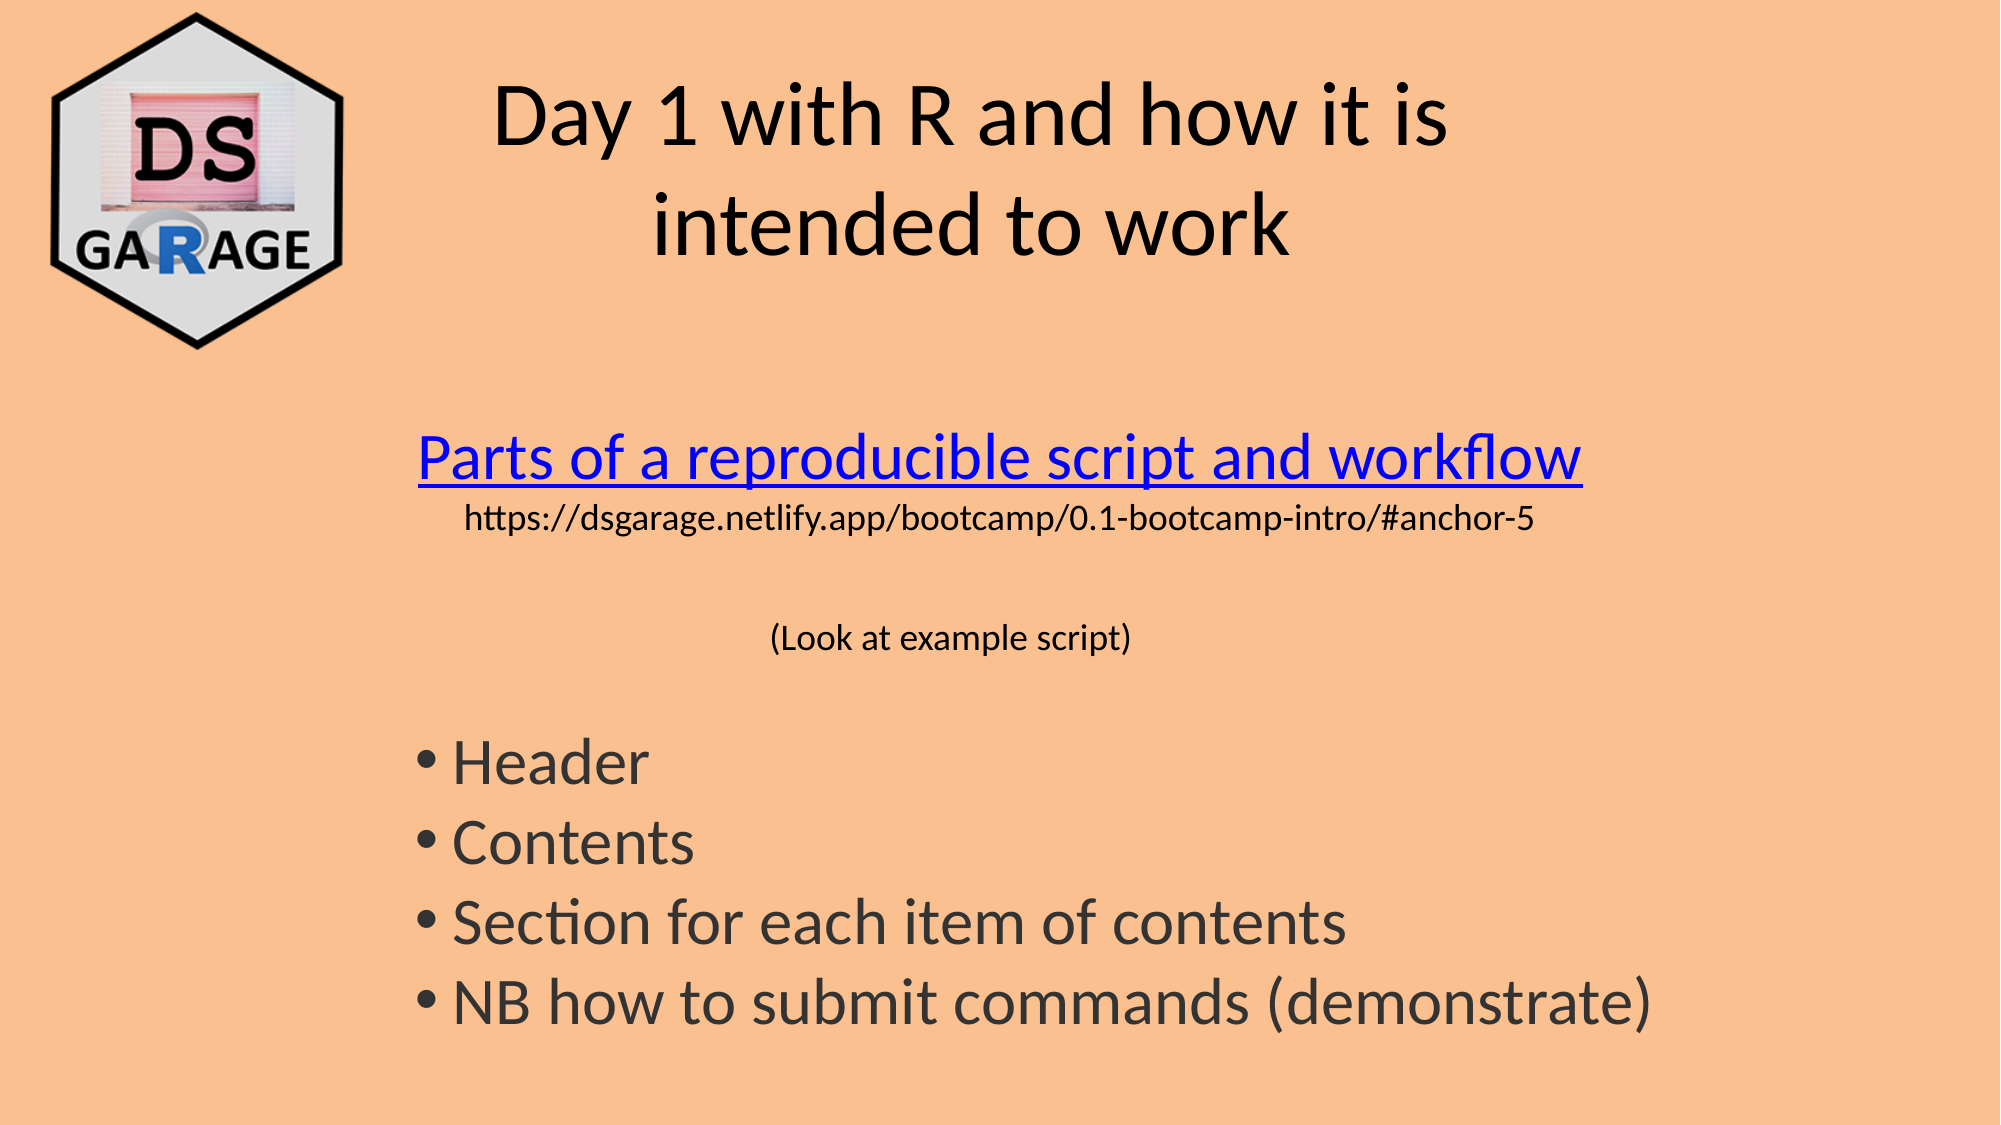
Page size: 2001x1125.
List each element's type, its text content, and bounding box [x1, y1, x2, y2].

text_box Parts of a reproducible script and workflow https://dsgarage.netlify.app/bootcamp/0.1-bootcamp-intro/#anchor-5 [356, 405, 1644, 706]
text_box (Look at example script) [754, 605, 1148, 666]
text_box Day 1 with R and how it is intended to work [359, 46, 1584, 282]
text_box Header Contents Section for each item of contents NB how to submit commands (demonstrate) [399, 710, 1788, 1046]
picture [37, 12, 349, 351]
